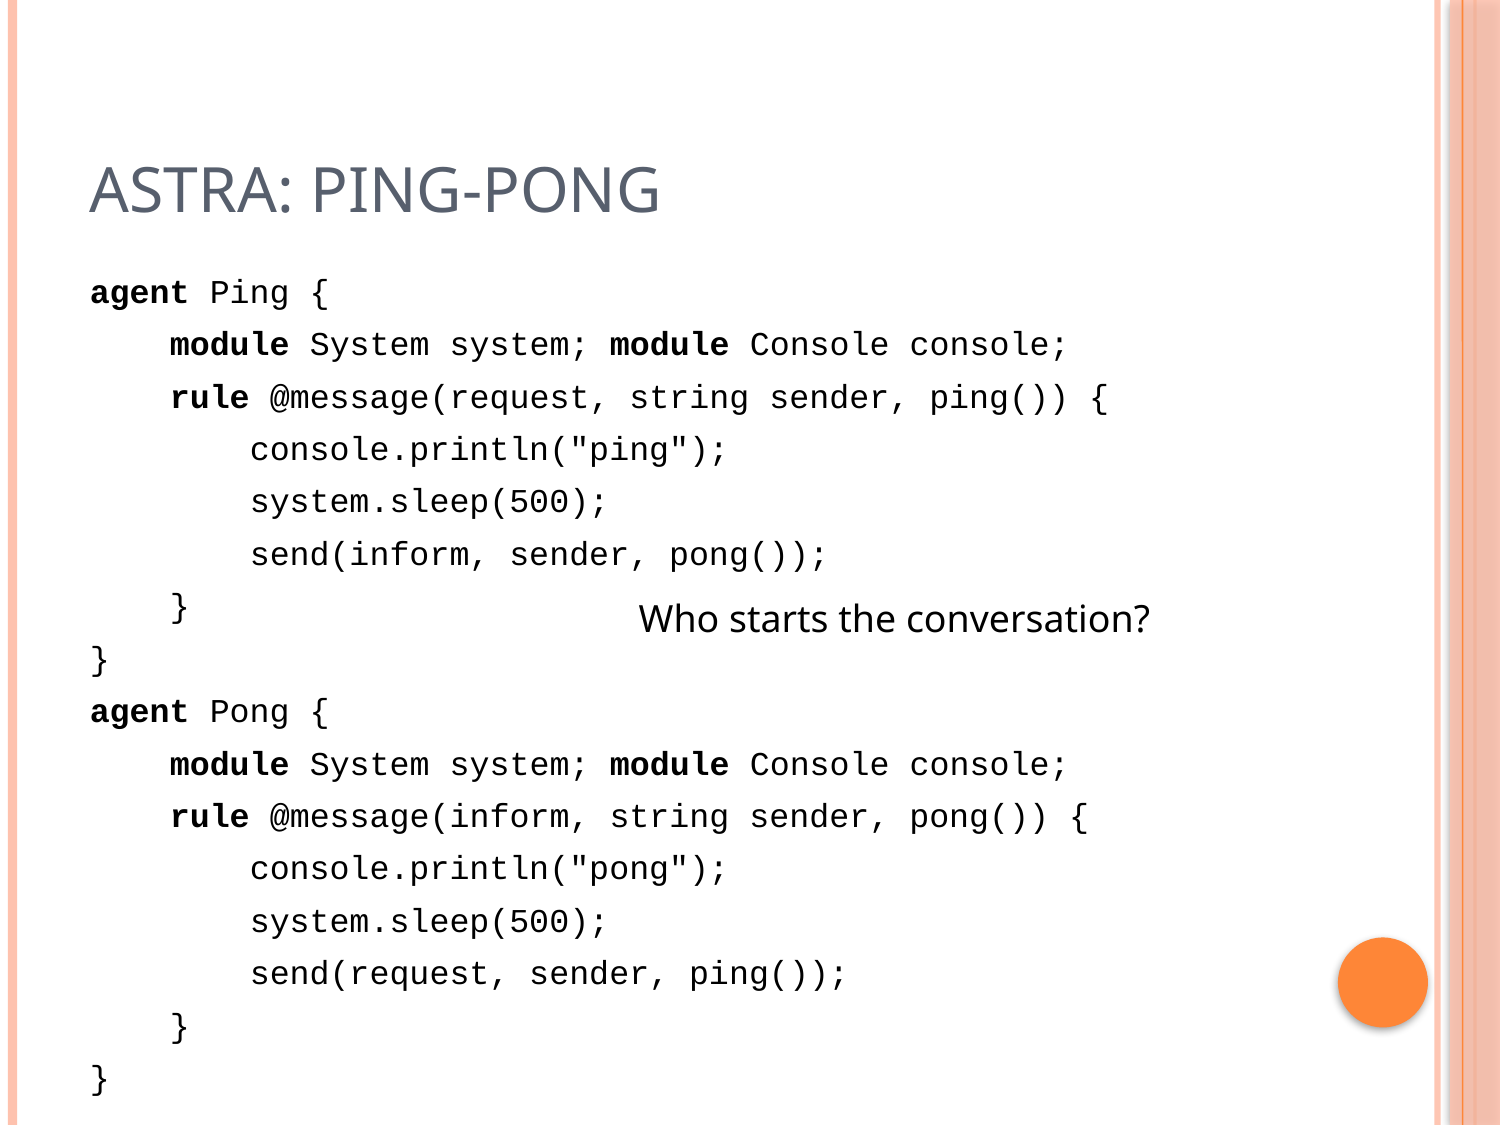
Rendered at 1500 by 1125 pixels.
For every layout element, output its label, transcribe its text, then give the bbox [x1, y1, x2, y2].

list agent Ping { module System system; module Console console; rule @message(request, string sender, ping()) { console.println("ping"); system.sleep(500); send(inform, sender, pong()); } } agent Pong { module System system; module Console console; rule @message(inform, string sender, pong()) { console.println("pong"); system.sleep(500); send(request, sender, ping()); } } [75, 262, 1300, 1062]
title Astra: Ping-Pong [75, 45, 1300, 233]
text_box Who starts the conversation? [623, 587, 1166, 648]
